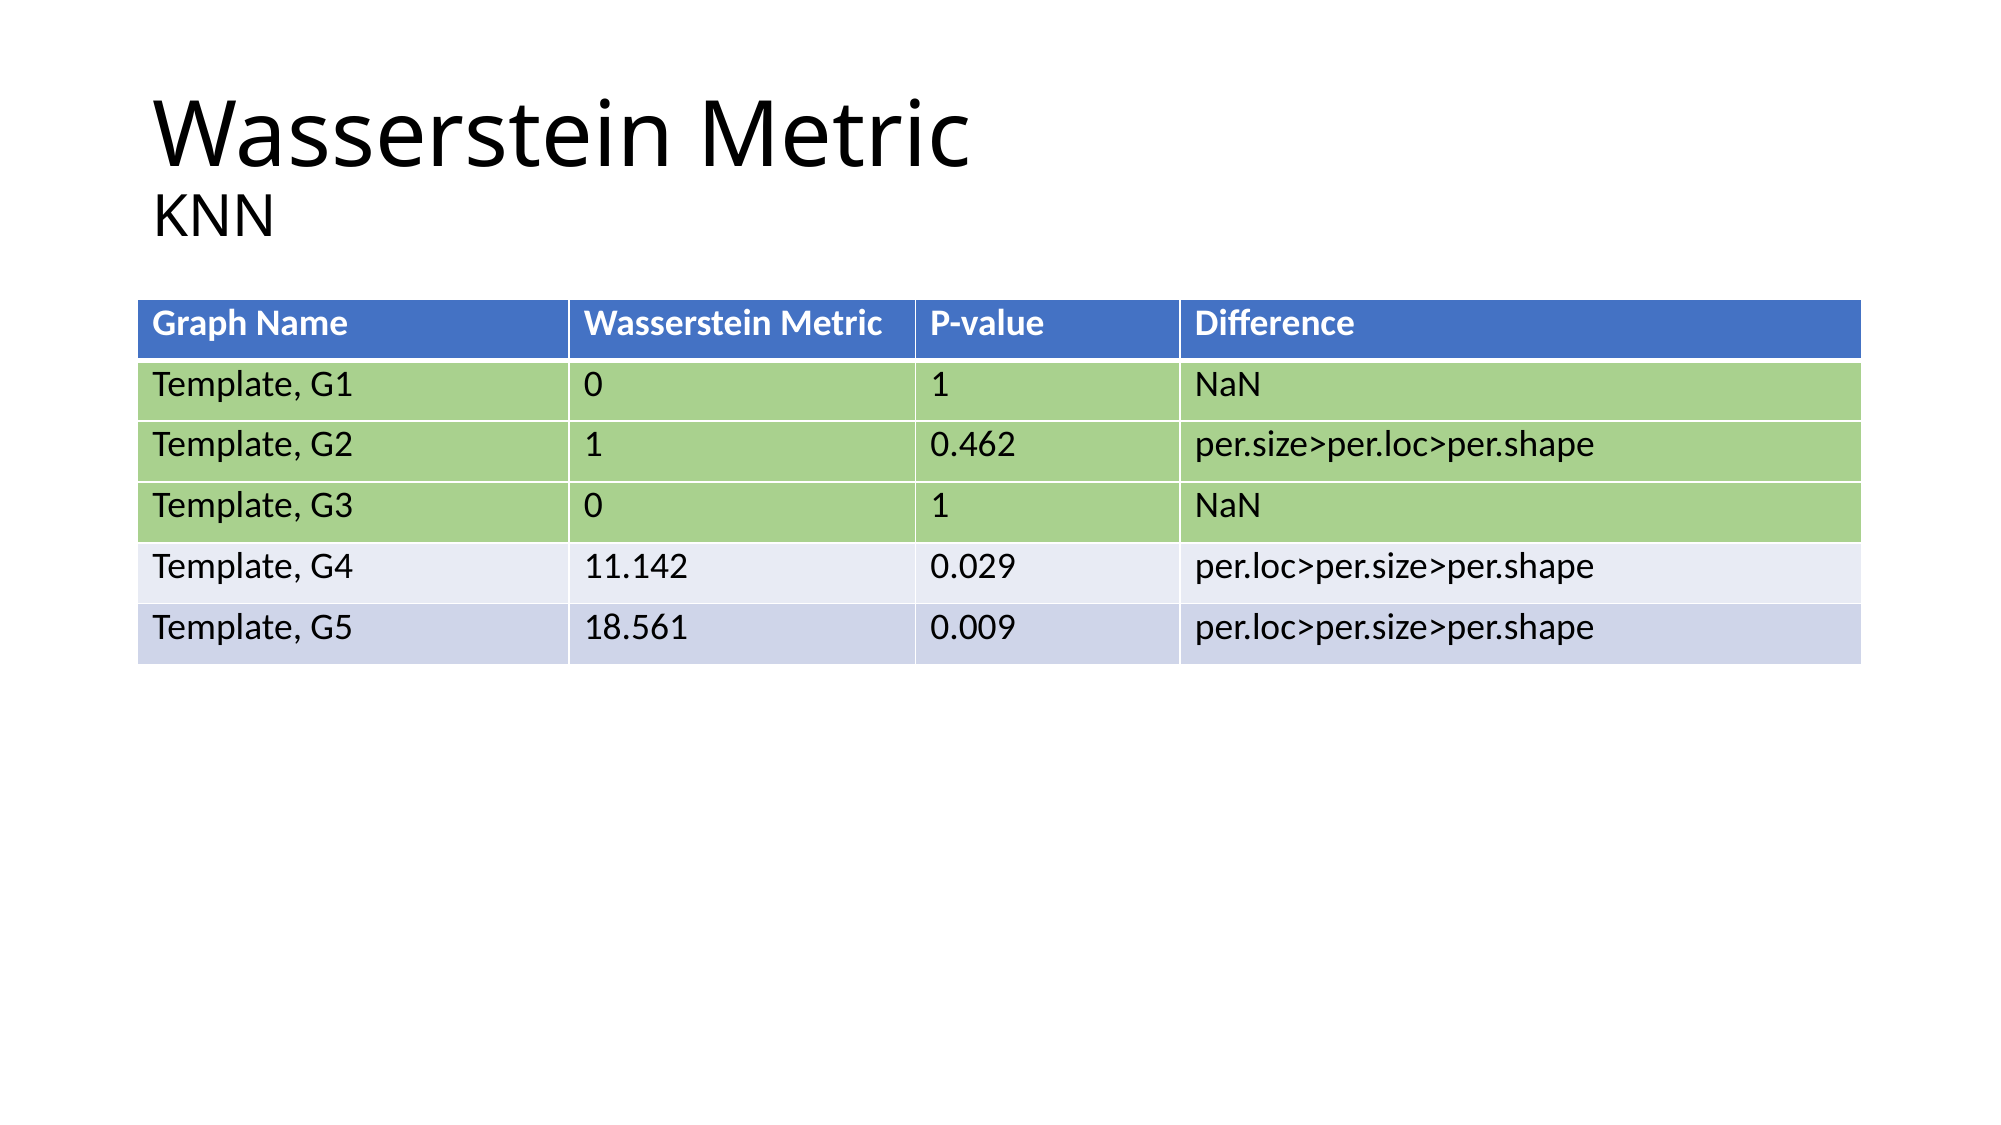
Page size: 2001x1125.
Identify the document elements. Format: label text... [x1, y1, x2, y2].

table_cell 0 [570, 483, 915, 542]
table_cell 1 [916, 363, 1179, 420]
title Wasserstein Metric KNN [137, 59, 1863, 278]
table_cell 0.009 [916, 604, 1179, 664]
table_cell 0.462 [916, 422, 1179, 481]
table_cell 0 [570, 363, 915, 420]
table_cell 18.561 [570, 604, 915, 664]
table_cell Template, G2 [138, 422, 568, 481]
table_cell Template, G4 [138, 544, 568, 603]
table_header Difference [1181, 300, 1861, 358]
table_cell 0.029 [916, 544, 1179, 603]
table_cell Template, G3 [138, 483, 568, 542]
table_cell 11.142 [570, 544, 915, 603]
table_cell Template, G1 [138, 363, 568, 420]
table_header P-value [916, 300, 1179, 358]
table_cell 1 [570, 422, 915, 481]
table_header Graph Name [138, 300, 568, 358]
table_cell NaN [1181, 363, 1861, 420]
table_cell NaN [1181, 483, 1861, 542]
table_cell per.size>per.loc>per.shape [1181, 422, 1861, 481]
table_cell per.loc>per.size>per.shape [1181, 544, 1861, 603]
table_cell per.loc>per.size>per.shape [1181, 604, 1861, 664]
table_cell 1 [916, 483, 1179, 542]
table_header Wasserstein Metric [570, 300, 915, 358]
table_cell Template, G5 [138, 604, 568, 664]
